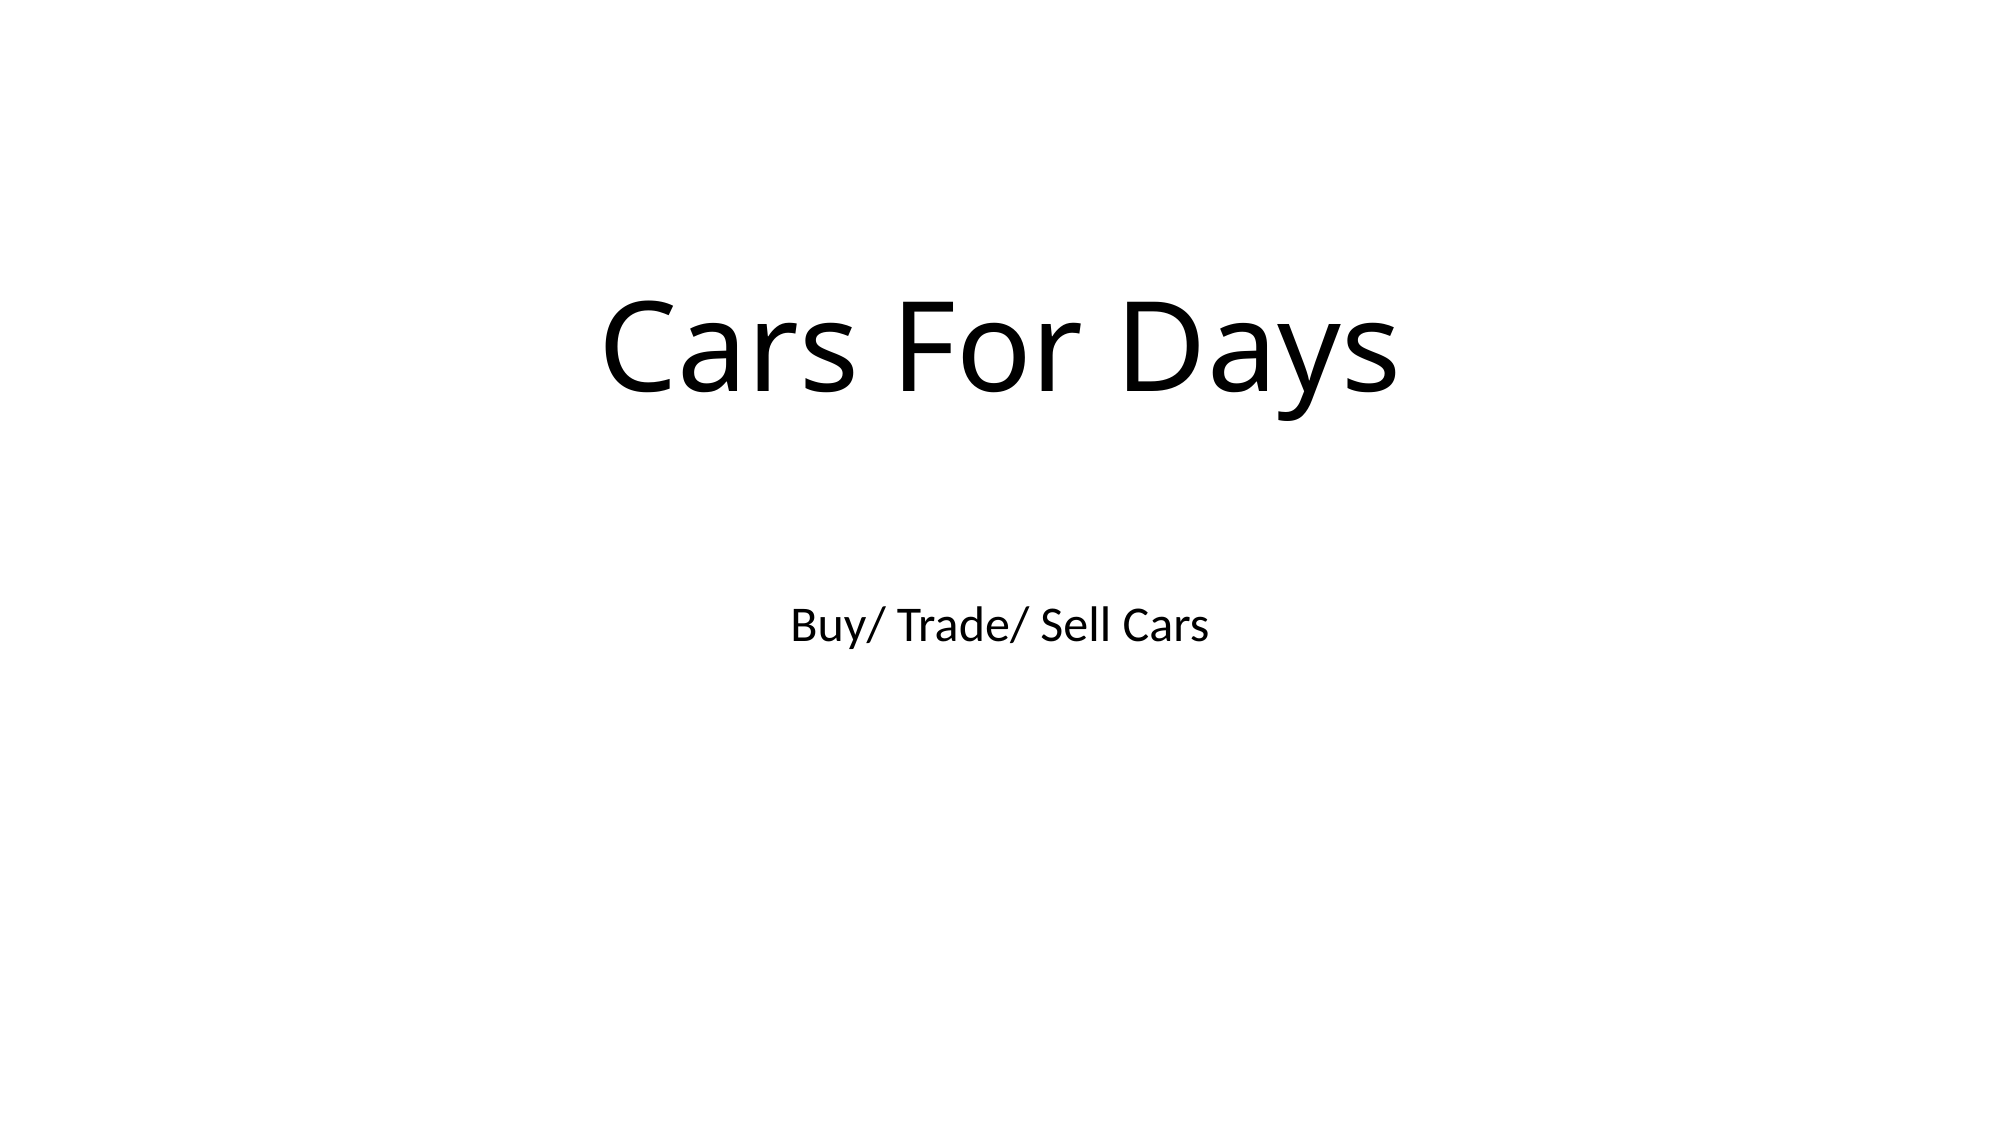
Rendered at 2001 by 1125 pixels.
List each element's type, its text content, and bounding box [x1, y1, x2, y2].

title Cars For Days [249, 184, 1750, 576]
subtitle Buy/ Trade/ Sell Cars [249, 590, 1750, 863]
